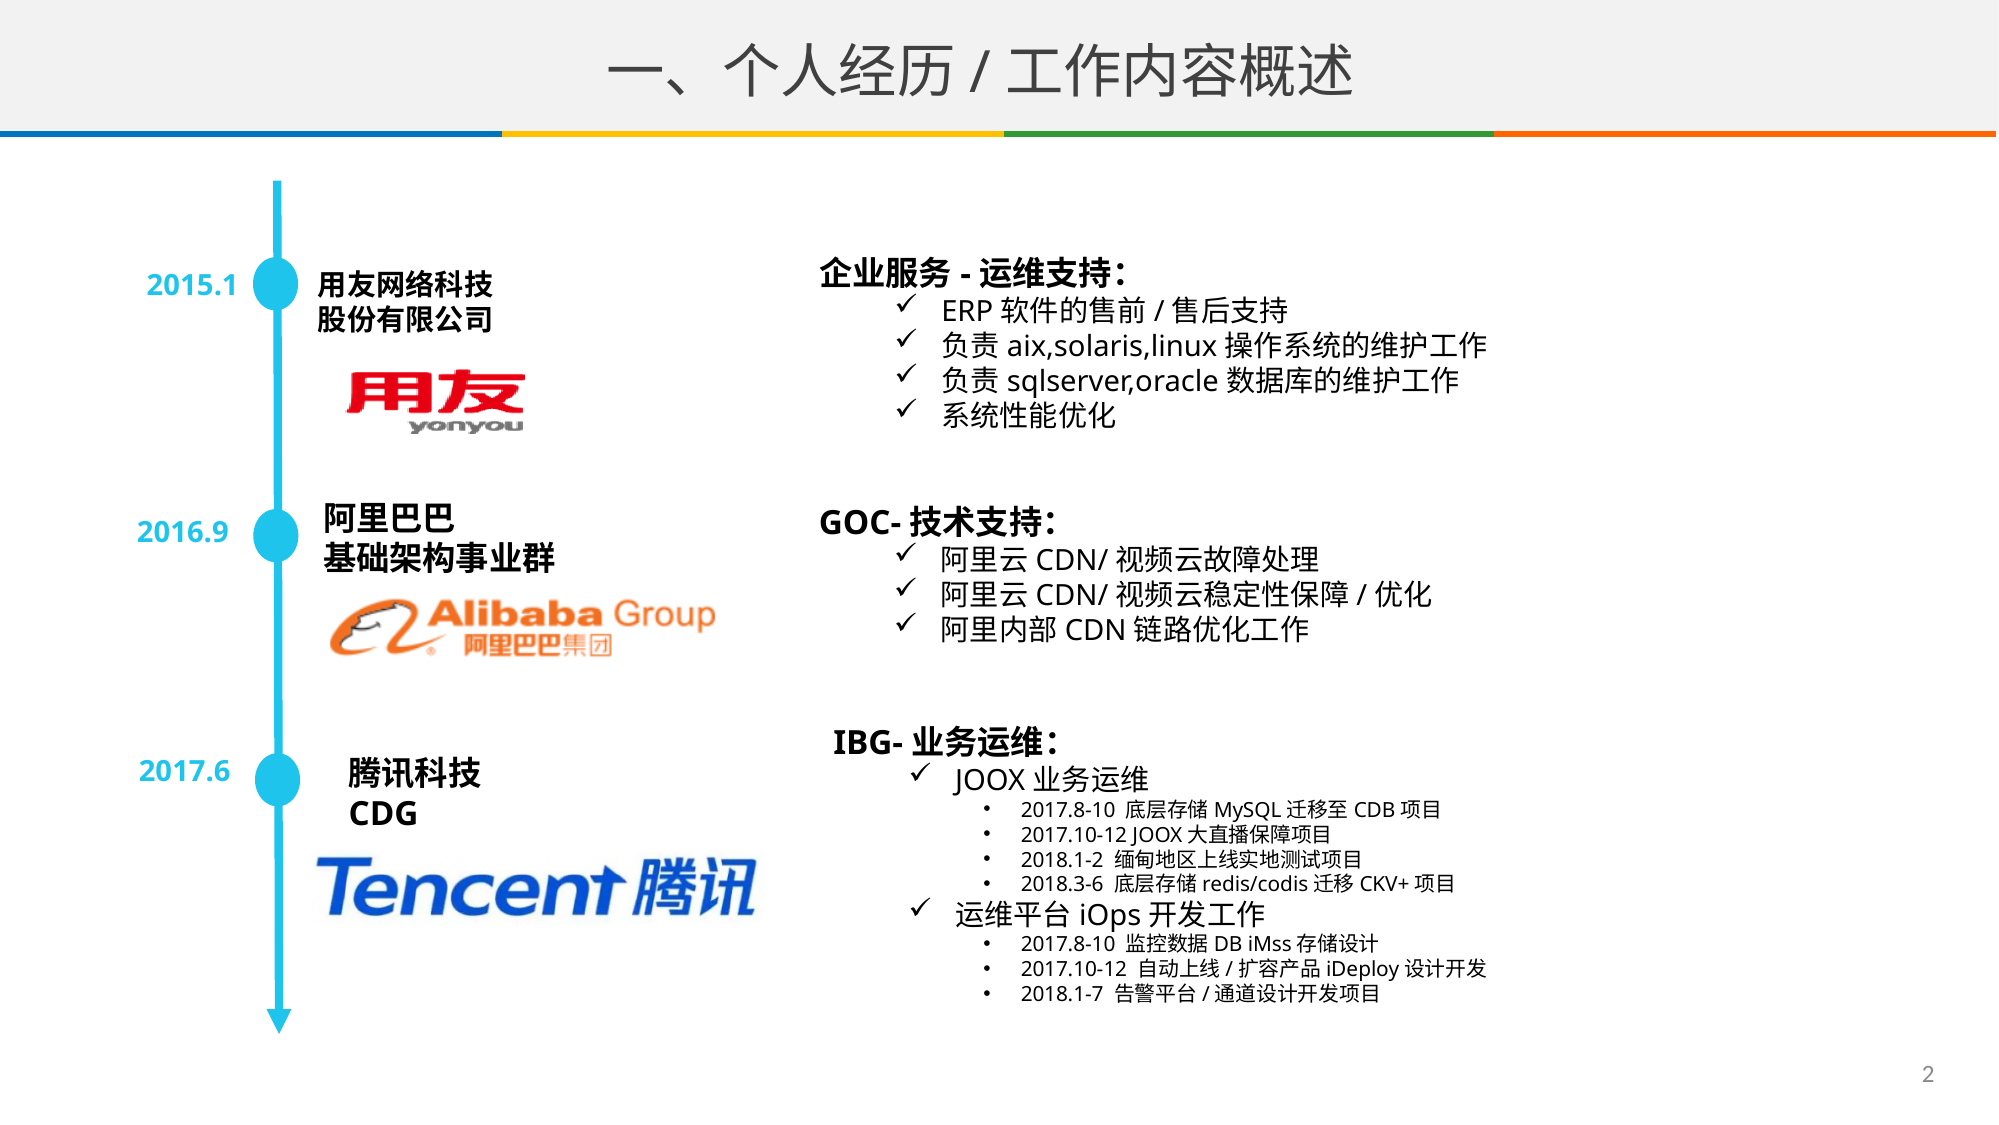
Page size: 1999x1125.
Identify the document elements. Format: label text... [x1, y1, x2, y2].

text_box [0, 0, 1999, 135]
slide_number 2 [1884, 1042, 1950, 1103]
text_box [92, 180, 1819, 1062]
